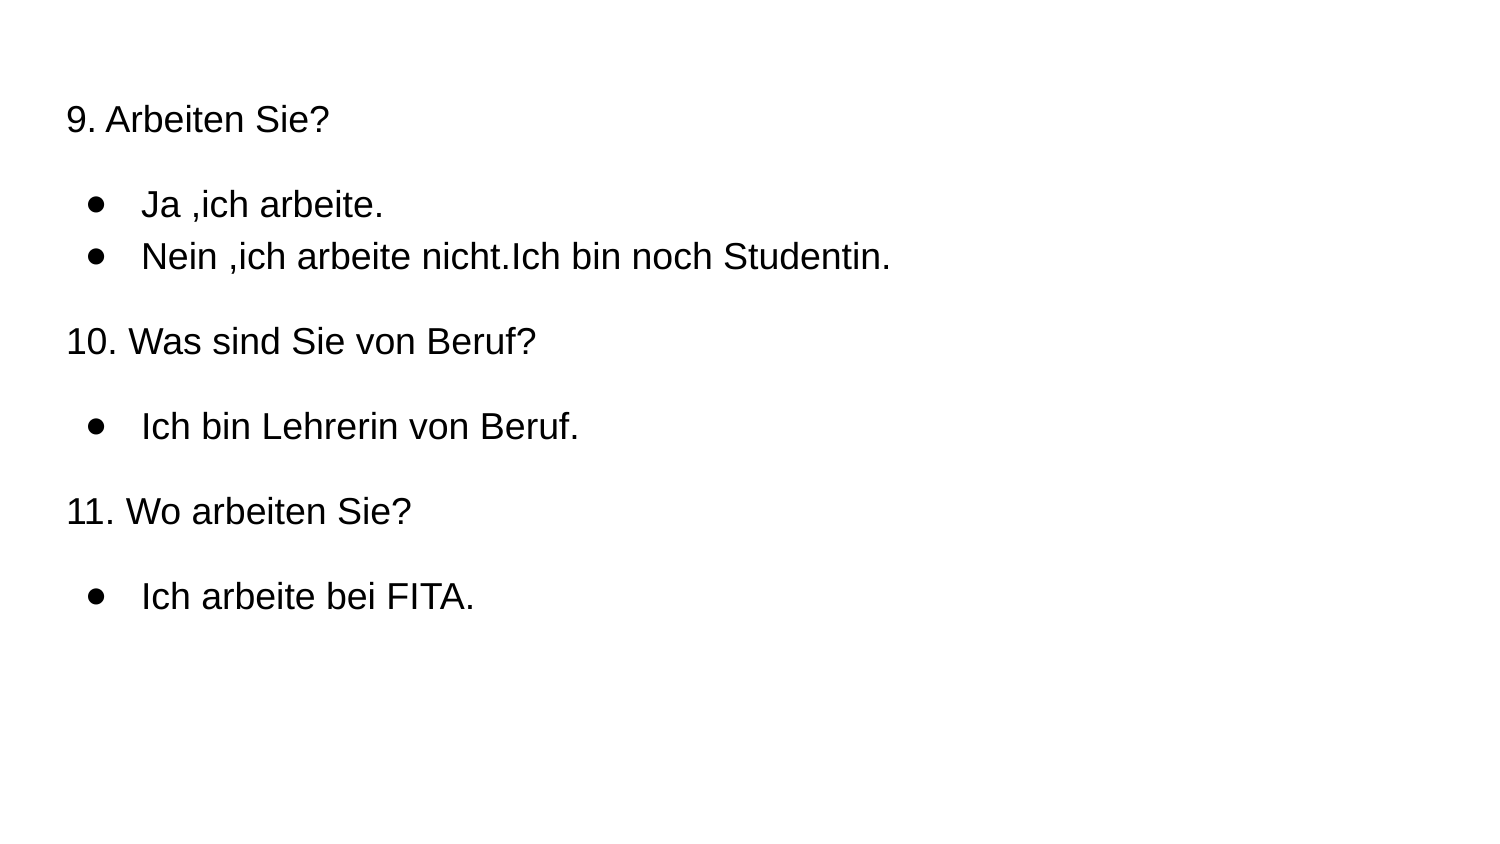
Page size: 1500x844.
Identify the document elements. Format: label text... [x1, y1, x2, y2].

list 9. Arbeiten Sie? Ja ,ich arbeite. Nein ,ich arbeite nicht.Ich bin noch Studentin. 10. Was sind Sie von Beruf? Ich bin Lehrerin von Beruf. 11. Wo arbeiten Sie? Ich arbeite bei FITA. [51, 73, 1449, 750]
